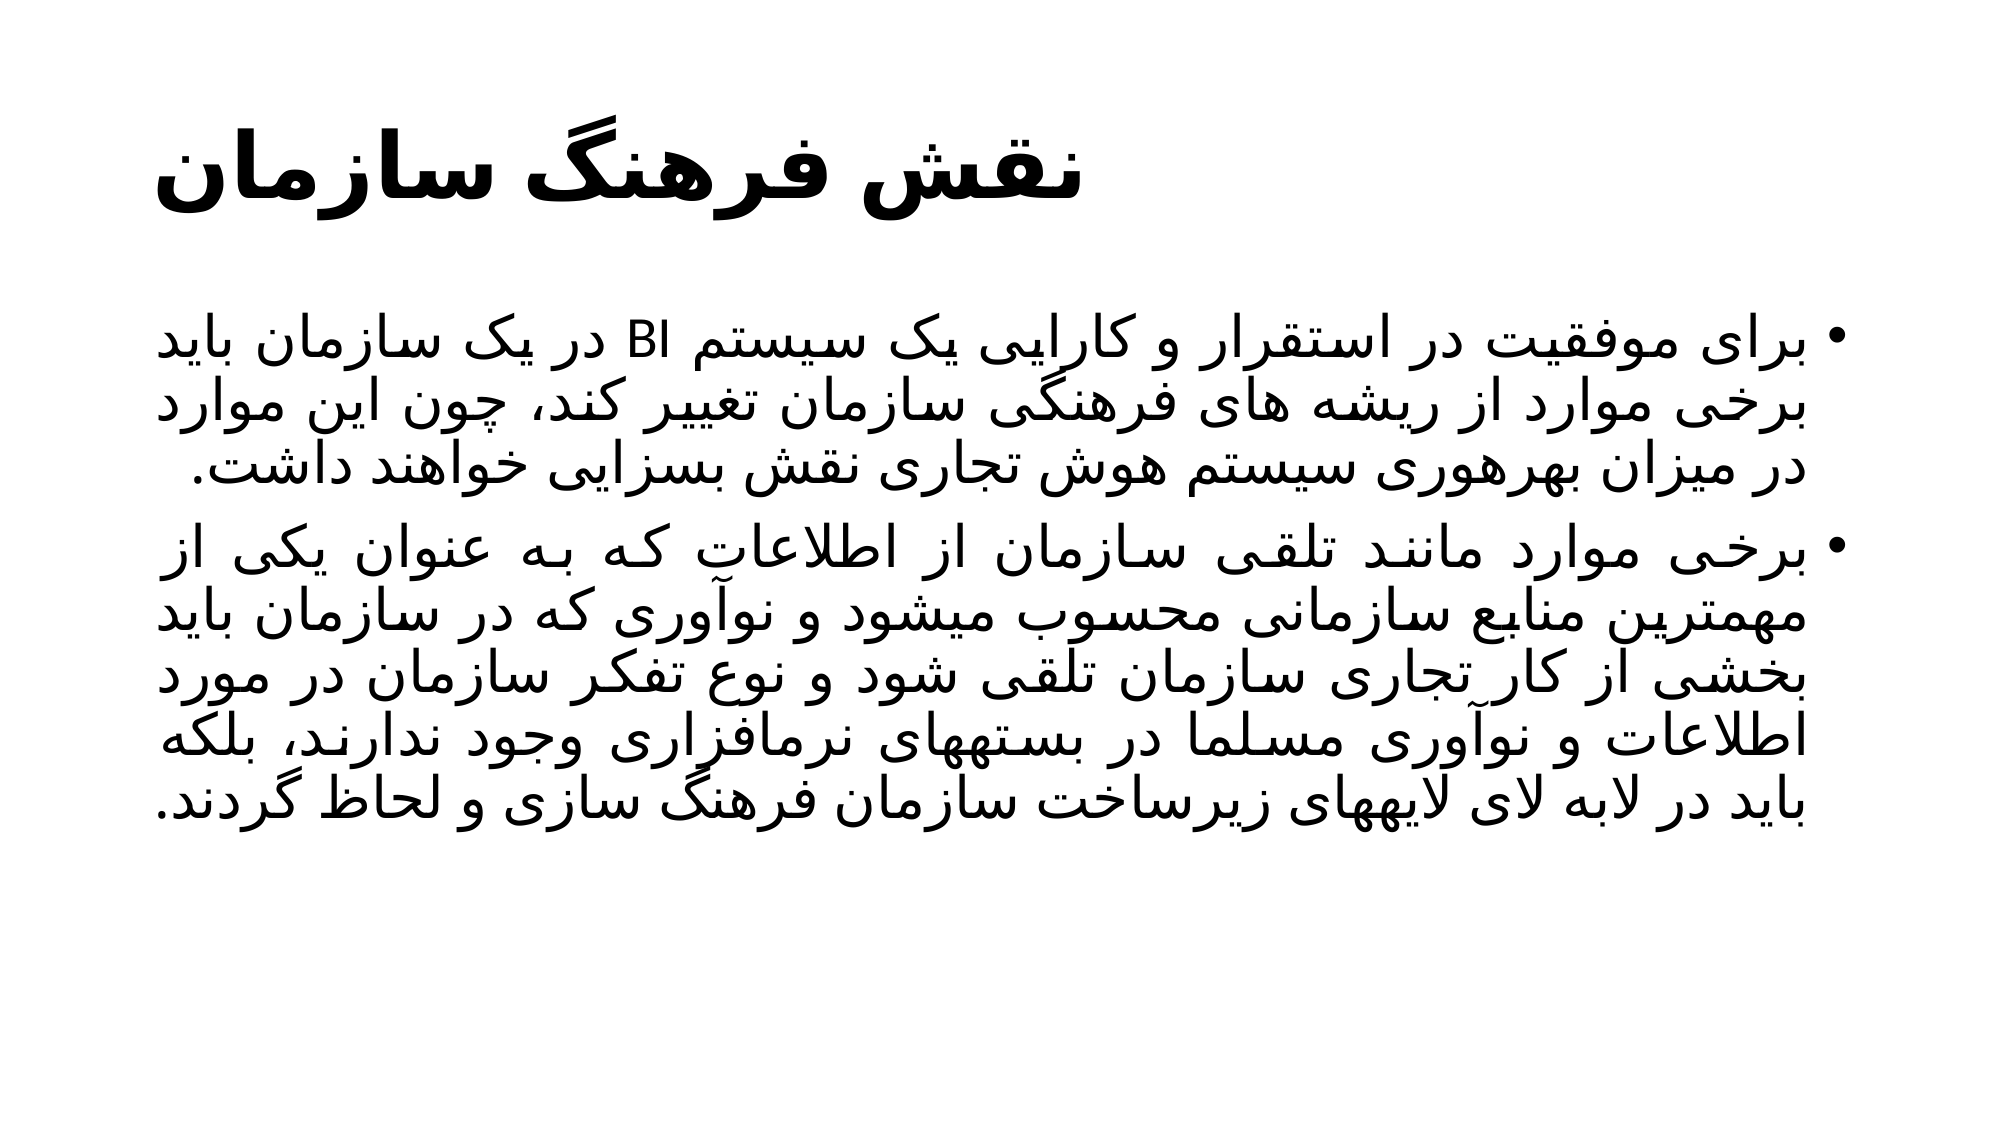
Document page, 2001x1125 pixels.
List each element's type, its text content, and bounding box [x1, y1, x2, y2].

list برای موفقیت در استقرار و کارایی یک سیستم BI در یک سازمان باید برخی موارد از ریشه های فرهنگی سازمان تغییر کند، چون این موارد در میزان بهرهوری سیستم هوش تجاری نقش بسزایی خواهند داشت. برخی موارد مانند تلقی سازمان از اطلاعات که به عنوان یکی از مهمترین منابع سازمانی محسوب میشود و نوآوری که در سازمان باید بخشی از کار تجاری سازمان تلقی شود و نوع تفکر سازمان در مورد اطلاعات و نوآوری مسلما در بستههای نرمافزاری وجود ندارند، بلکه باید در لابه لای لایههای زیرساخت سازمان فرهنگ سازی و لحاظ گردند. [137, 299, 1863, 1014]
title نقش فرهنگ سازمان [137, 59, 1863, 278]
